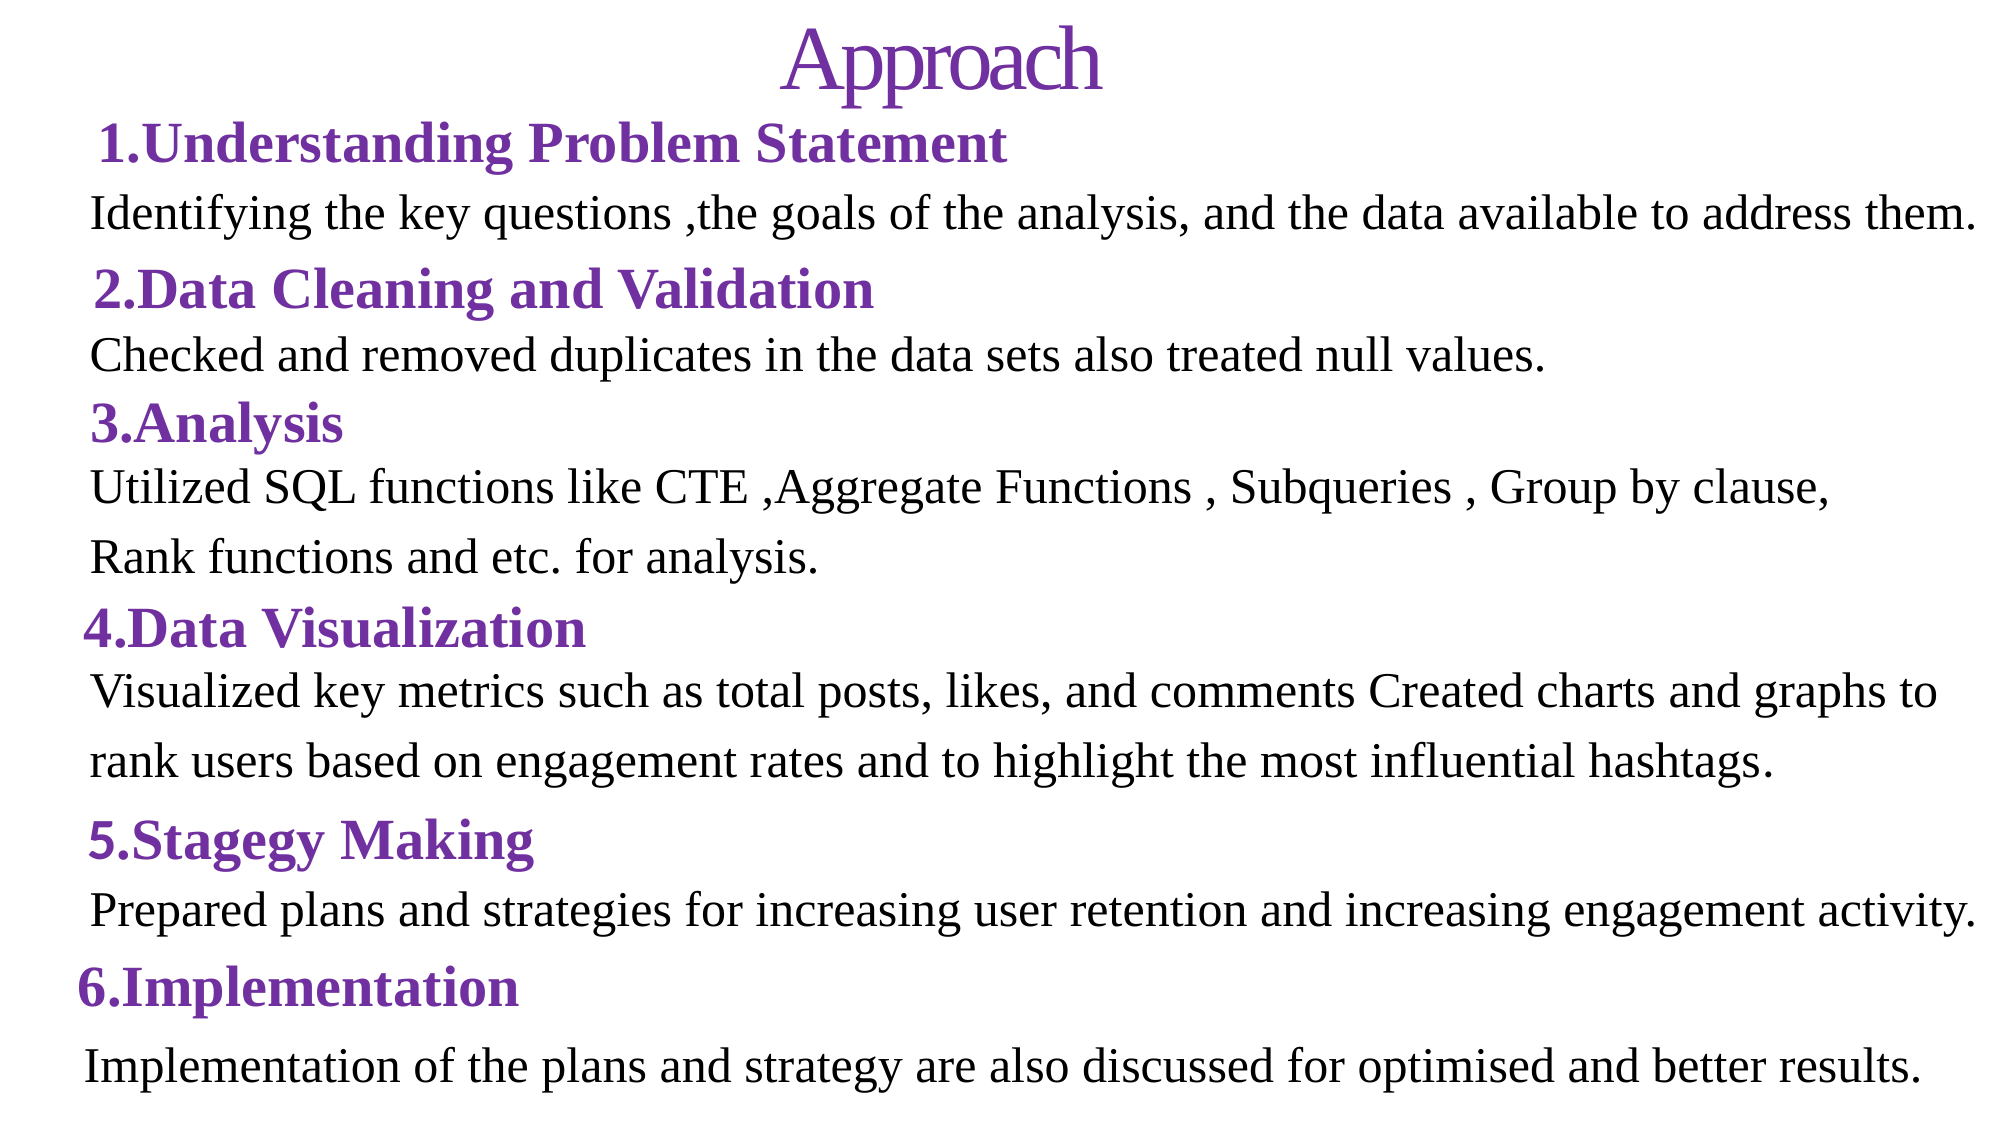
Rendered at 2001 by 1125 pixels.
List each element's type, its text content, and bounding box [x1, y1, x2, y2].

title Approach [764, 0, 1236, 81]
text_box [47, 81, 1991, 253]
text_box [46, 372, 1922, 581]
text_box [46, 230, 1844, 372]
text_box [47, 774, 1997, 956]
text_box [41, 911, 1959, 1088]
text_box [47, 538, 1965, 774]
